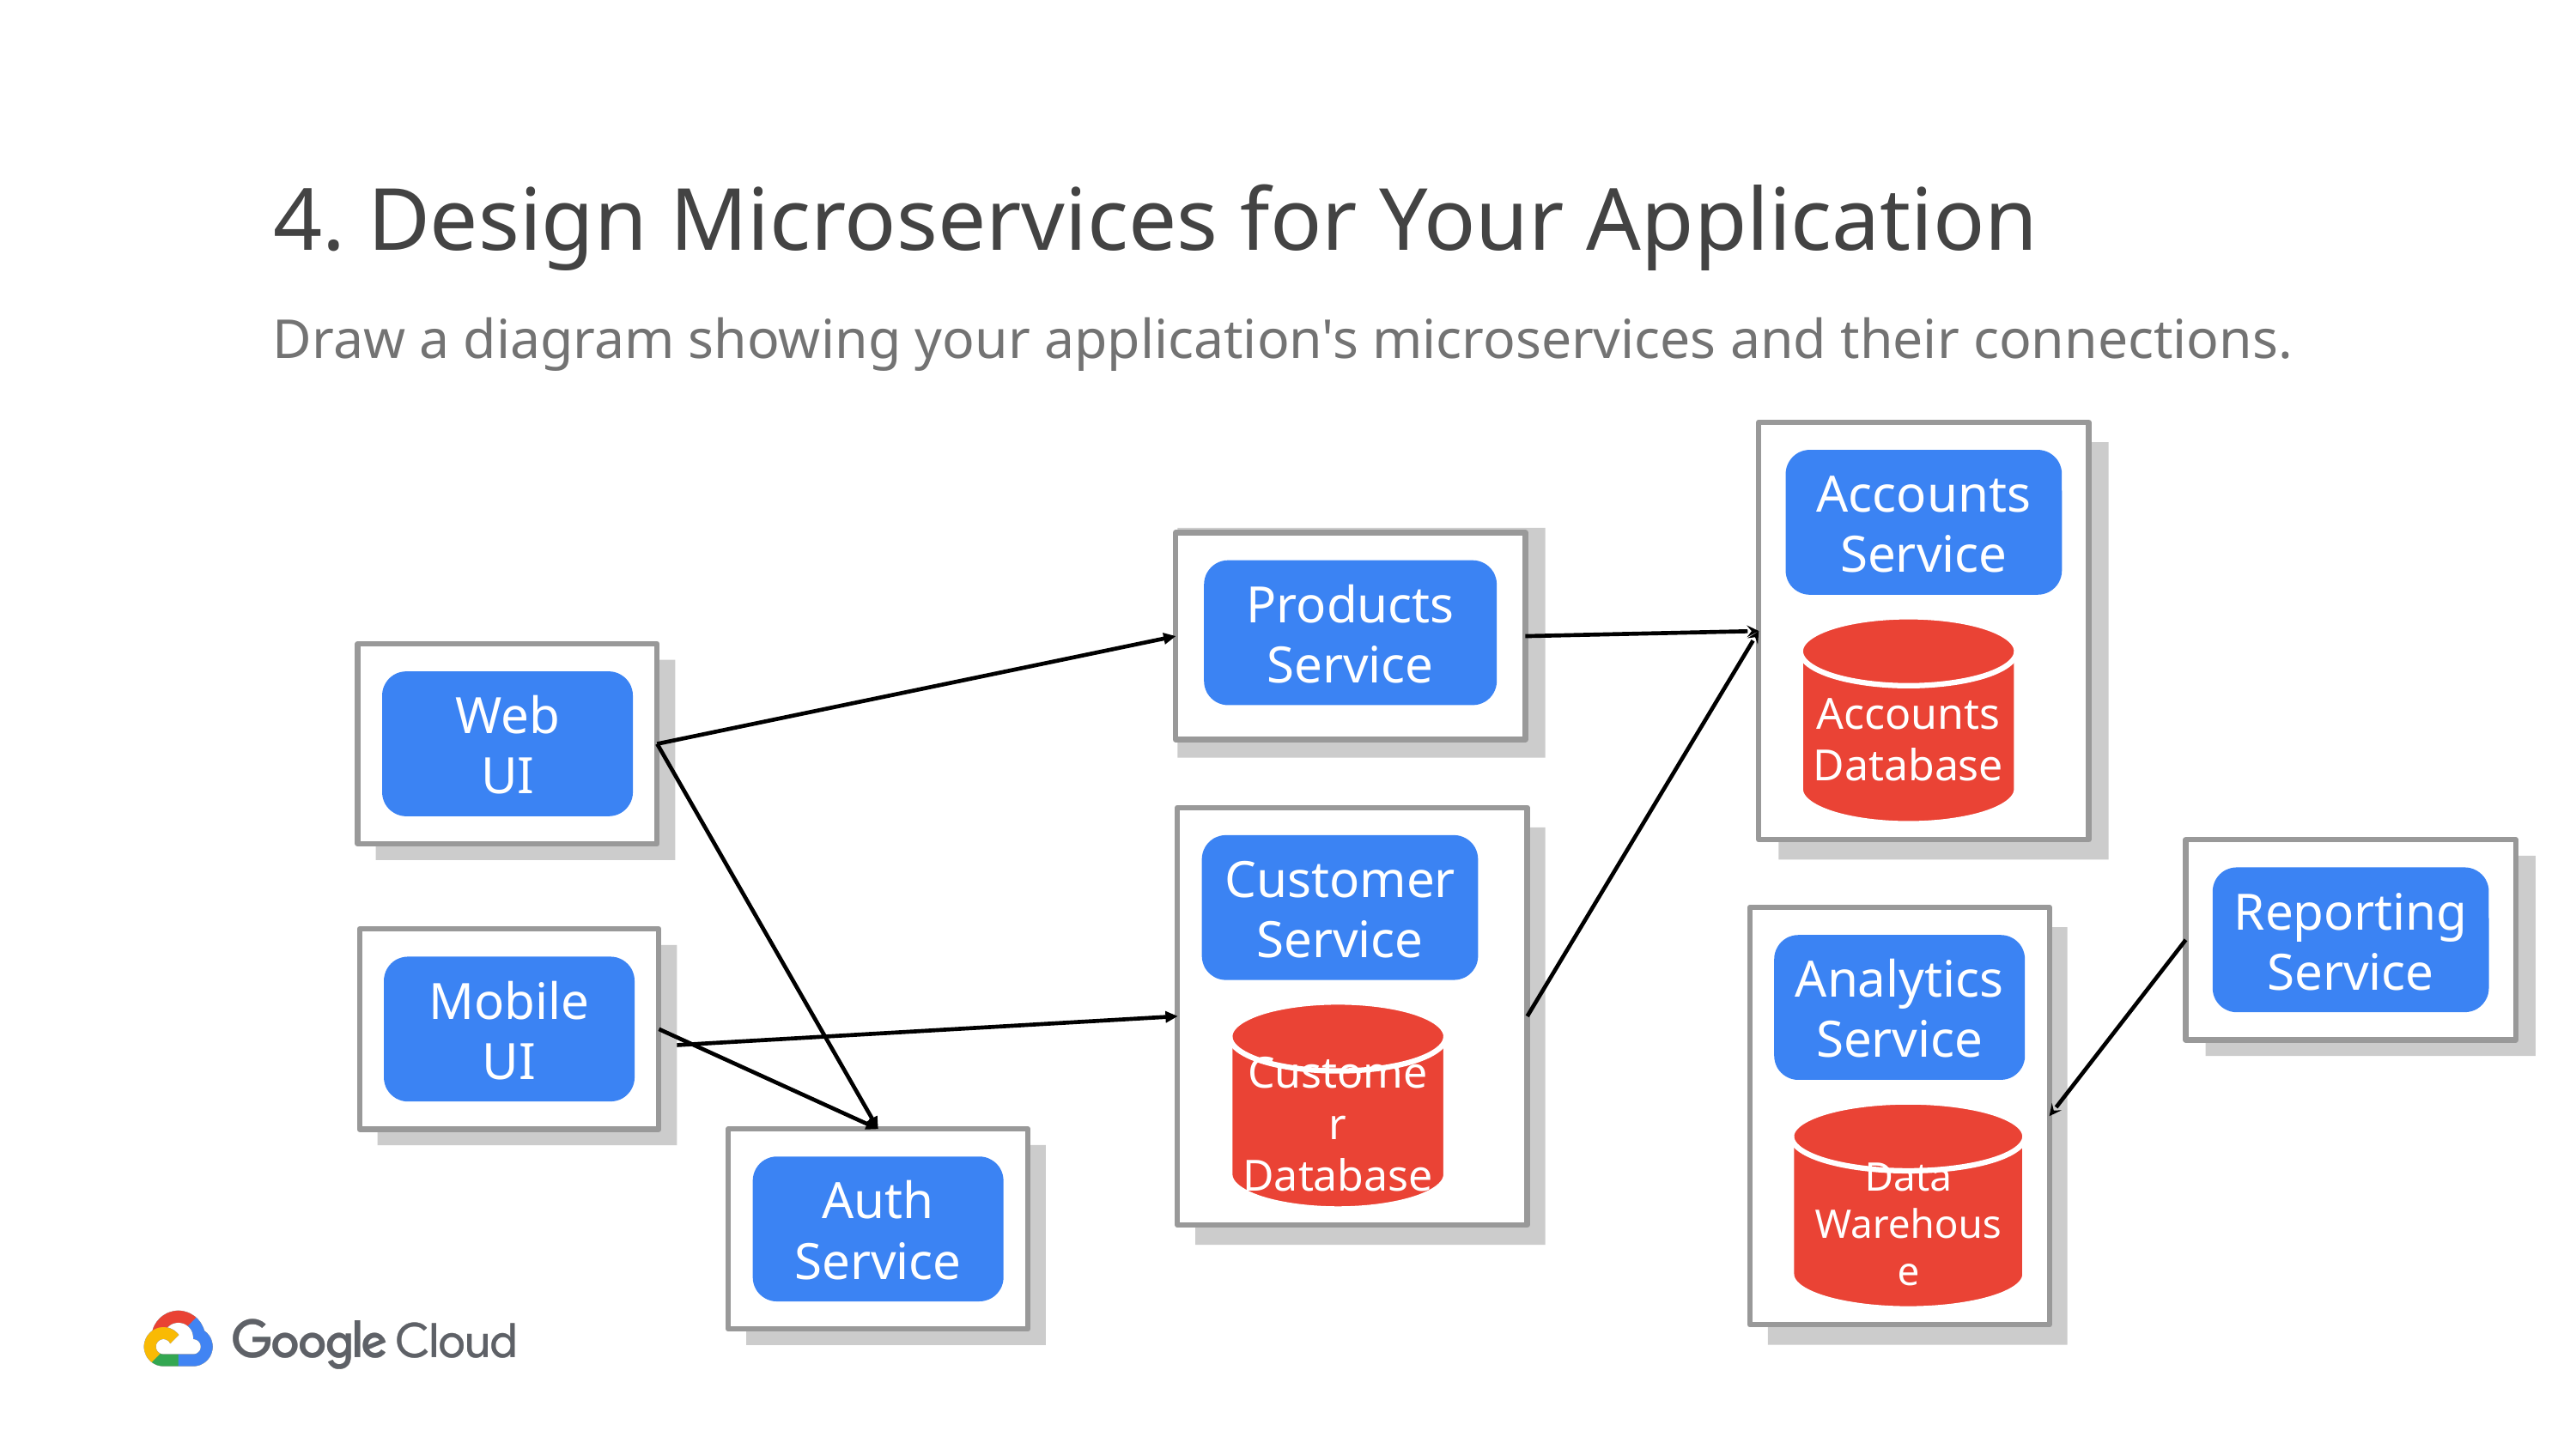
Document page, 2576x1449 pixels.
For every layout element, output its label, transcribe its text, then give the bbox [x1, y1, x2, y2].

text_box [728, 1128, 1047, 1346]
text_box [1177, 527, 1546, 629]
text_box Accounts Service [1785, 450, 2063, 595]
text_box Analytics Service [1774, 935, 2026, 1080]
text_box [1759, 421, 2089, 840]
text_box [659, 1028, 878, 1130]
text_box Accounts Database [1800, 616, 2017, 824]
title 4. Design Microservices for Your Application [260, 151, 2319, 282]
text_box Draw a diagram showing your application's microservices and their connections. [260, 282, 2492, 387]
text_box [1767, 1123, 2068, 1345]
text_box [2049, 939, 2186, 1117]
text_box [357, 643, 653, 860]
text_box [1778, 442, 2109, 860]
text_box Data Warehouse [1791, 1101, 2026, 1309]
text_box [1527, 630, 1759, 1017]
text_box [657, 750, 878, 1029]
text_box Customer Database [1230, 1002, 1447, 1210]
text_box [1749, 907, 2050, 1325]
text_box [1195, 1022, 1546, 1246]
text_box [657, 635, 1176, 744]
text_box [2050, 927, 2068, 938]
text_box [1176, 532, 1526, 740]
text_box Customer Service [1201, 834, 1479, 980]
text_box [677, 1016, 1178, 1046]
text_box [359, 928, 677, 1146]
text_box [2185, 839, 2537, 1057]
text_box Products Service [1204, 560, 1498, 706]
text_box [1177, 740, 1522, 758]
picture [142, 1303, 516, 1375]
text_box [1177, 807, 1528, 1226]
